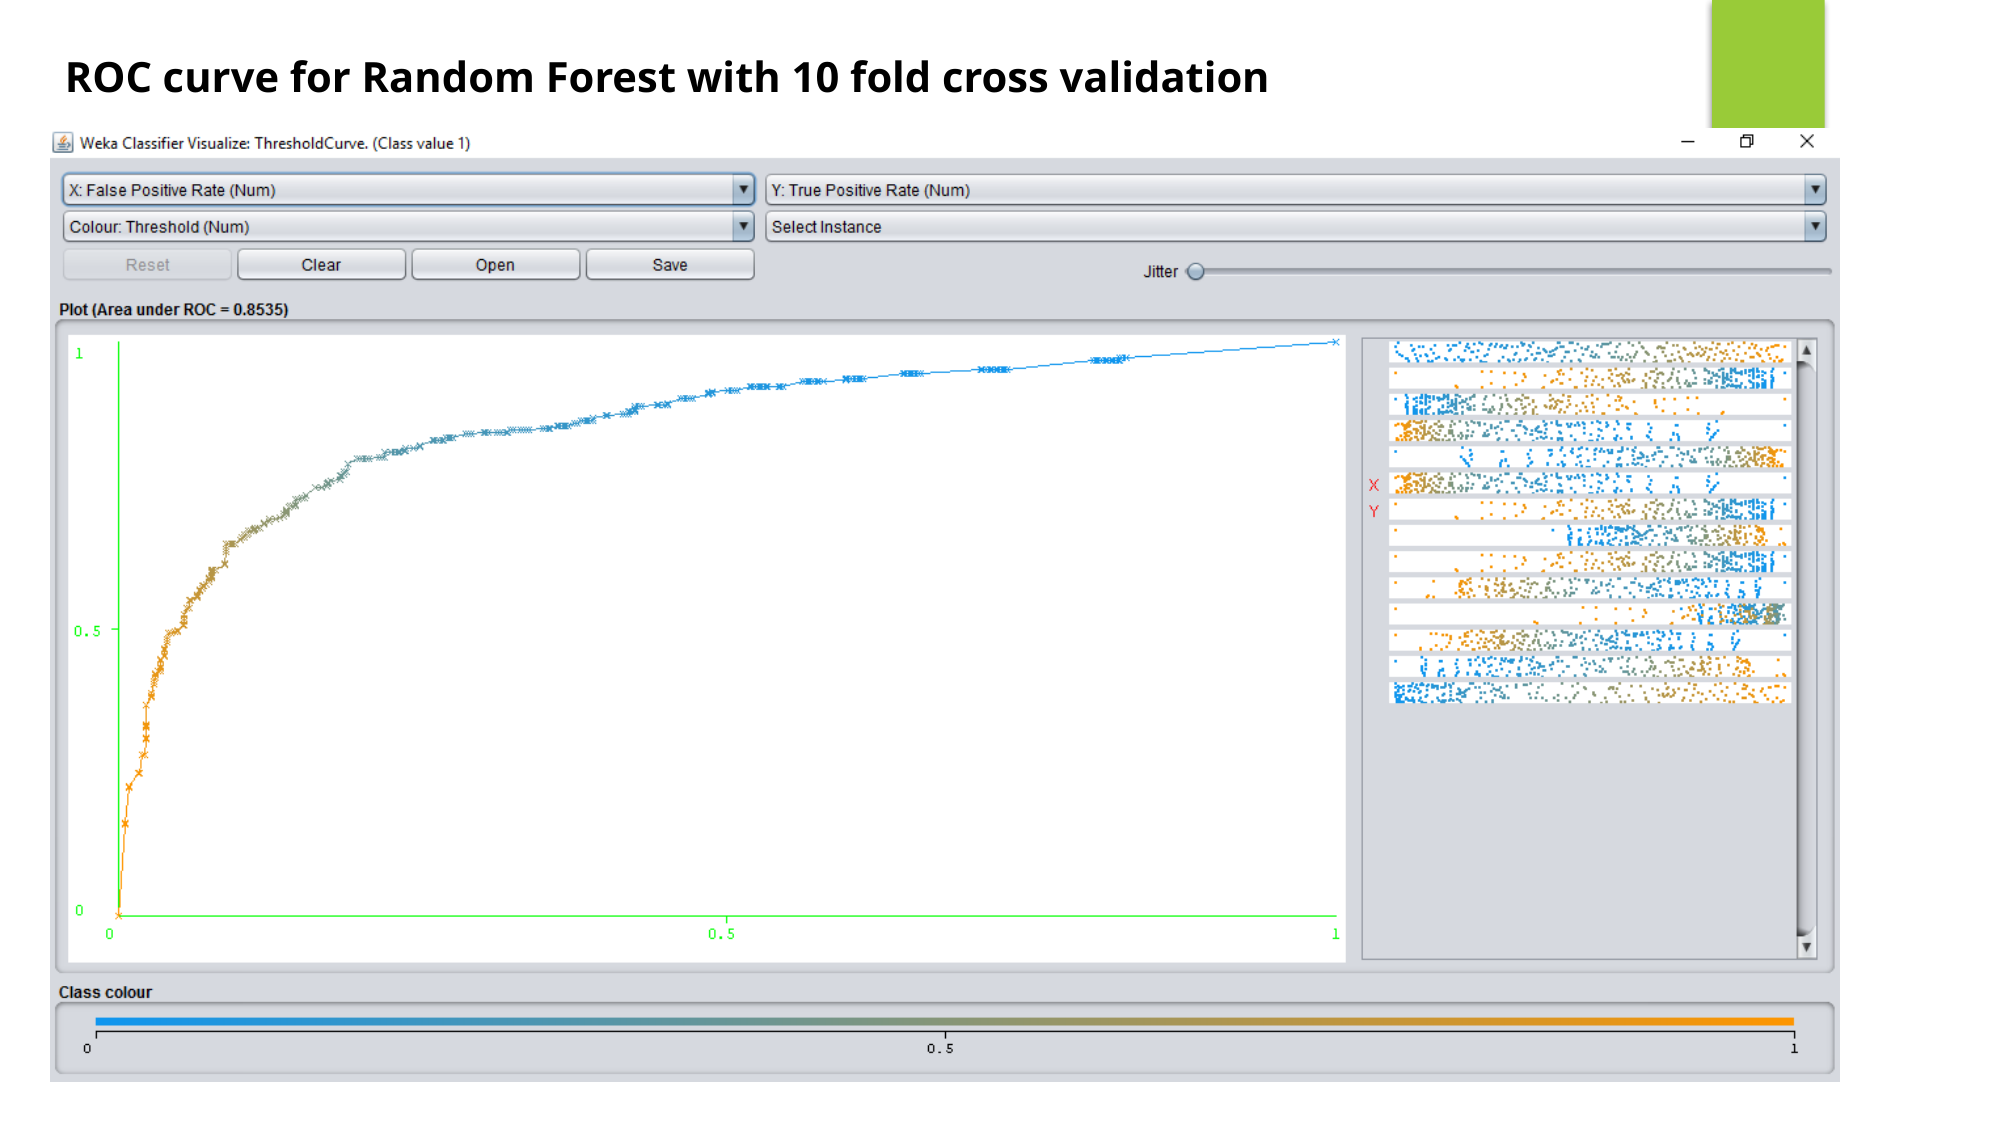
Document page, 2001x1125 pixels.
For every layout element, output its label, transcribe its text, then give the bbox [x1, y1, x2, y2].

picture [49, 128, 1840, 1083]
text_box ROC curve for Random Forest with 10 fold cross validation [49, 43, 1466, 109]
